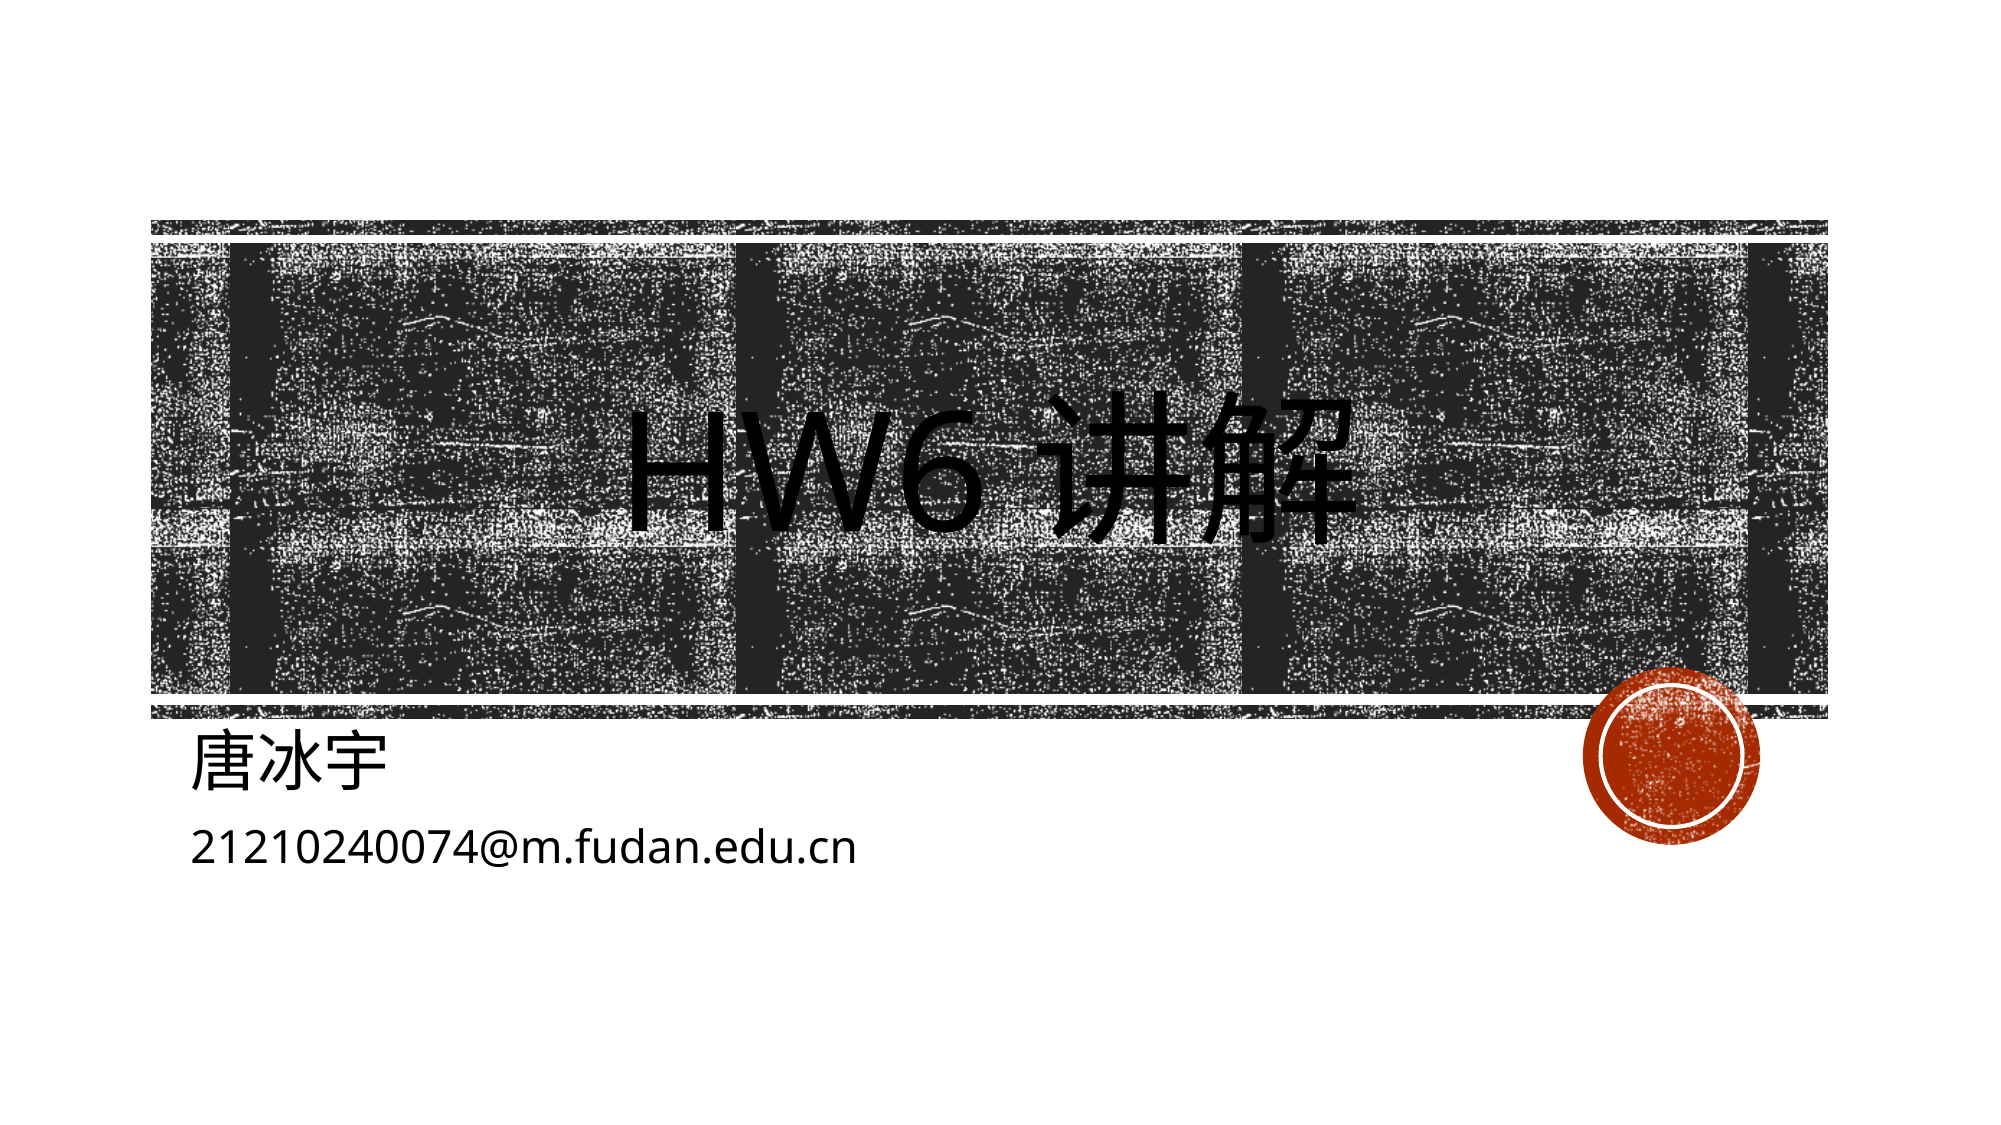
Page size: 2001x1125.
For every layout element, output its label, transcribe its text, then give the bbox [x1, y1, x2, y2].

subtitle 唐冰宇 21210240074@m.fudan.edu.cn [175, 720, 1470, 896]
title HW6讲解 [172, 234, 1808, 733]
